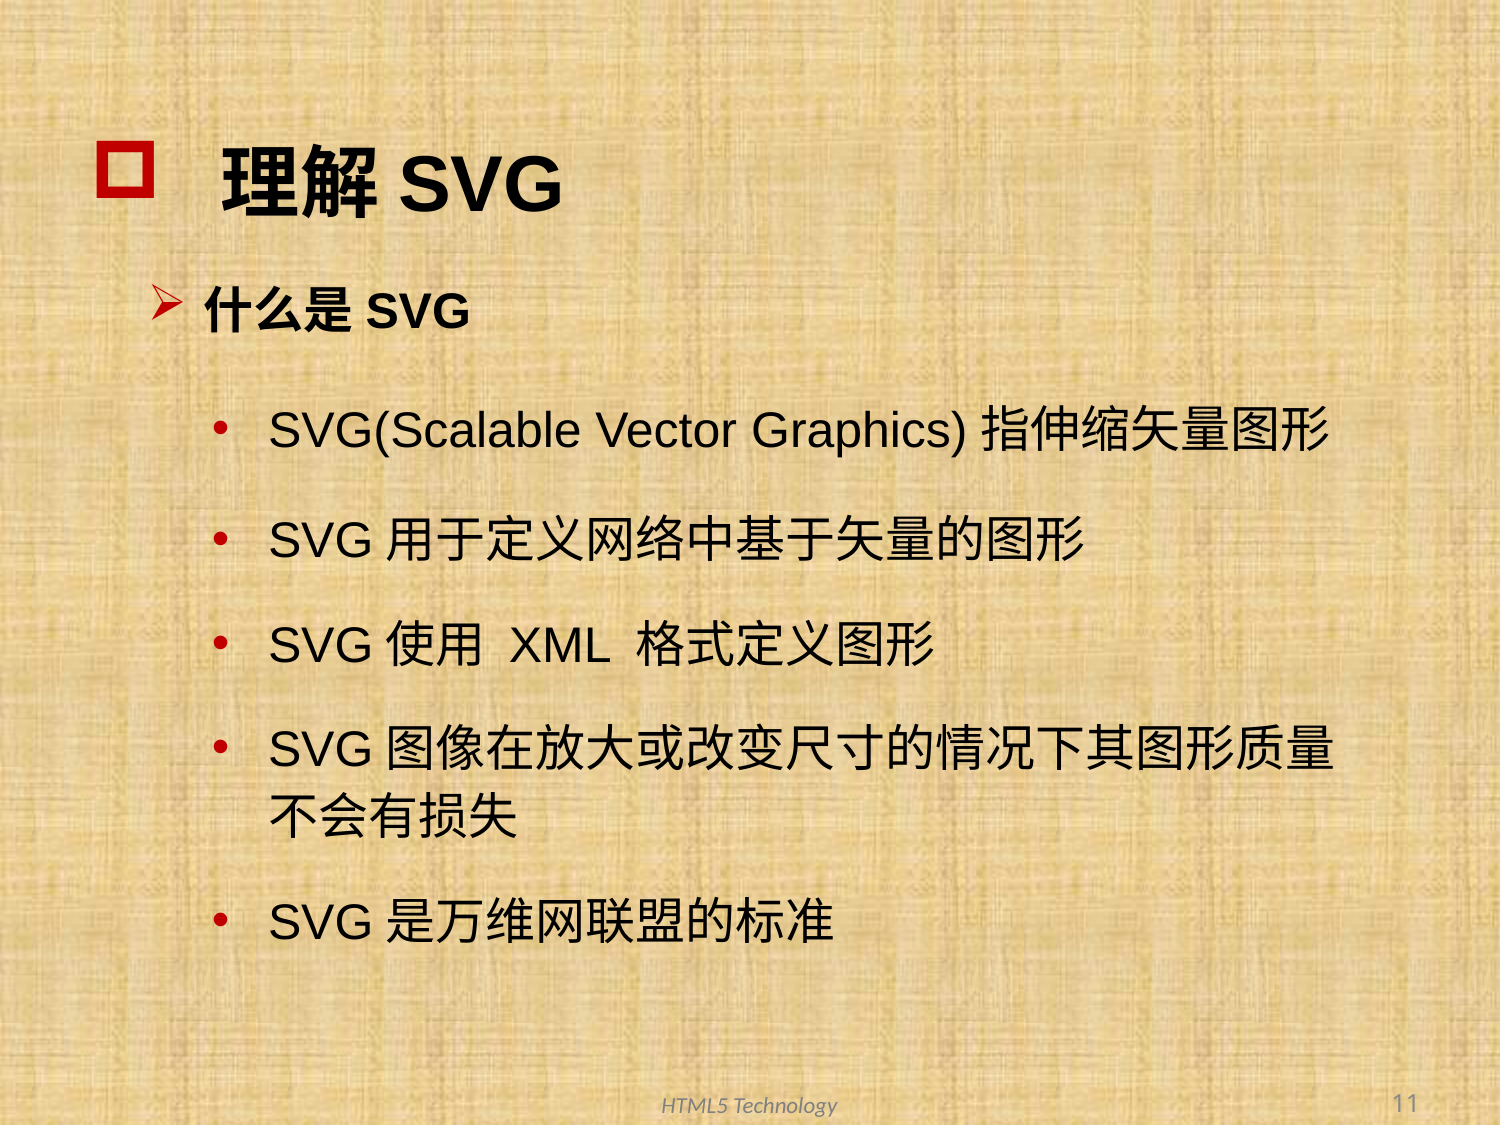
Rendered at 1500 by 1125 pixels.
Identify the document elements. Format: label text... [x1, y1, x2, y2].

text_box SVG用于定义网络中基于矢量的图形 [197, 491, 1364, 576]
text_box SVG(Scalable Vector Graphics)指伸缩矢量图形 [197, 381, 1373, 465]
text_box 什么是SVG [132, 271, 486, 347]
title 理解SVG [75, 124, 1388, 271]
text_box SVG图像在放大或改变尺寸的情况下其图形质量不会有损失 [197, 699, 1364, 853]
text_box SVG使用 XML 格式定义图形 [197, 595, 1364, 680]
text_box SVG是万维网联盟的标准 [197, 873, 1364, 957]
footer HTML5 Technology [482, 1083, 1017, 1125]
picture [0, 0, 1500, 1125]
slide_number 11 [1097, 1082, 1436, 1125]
